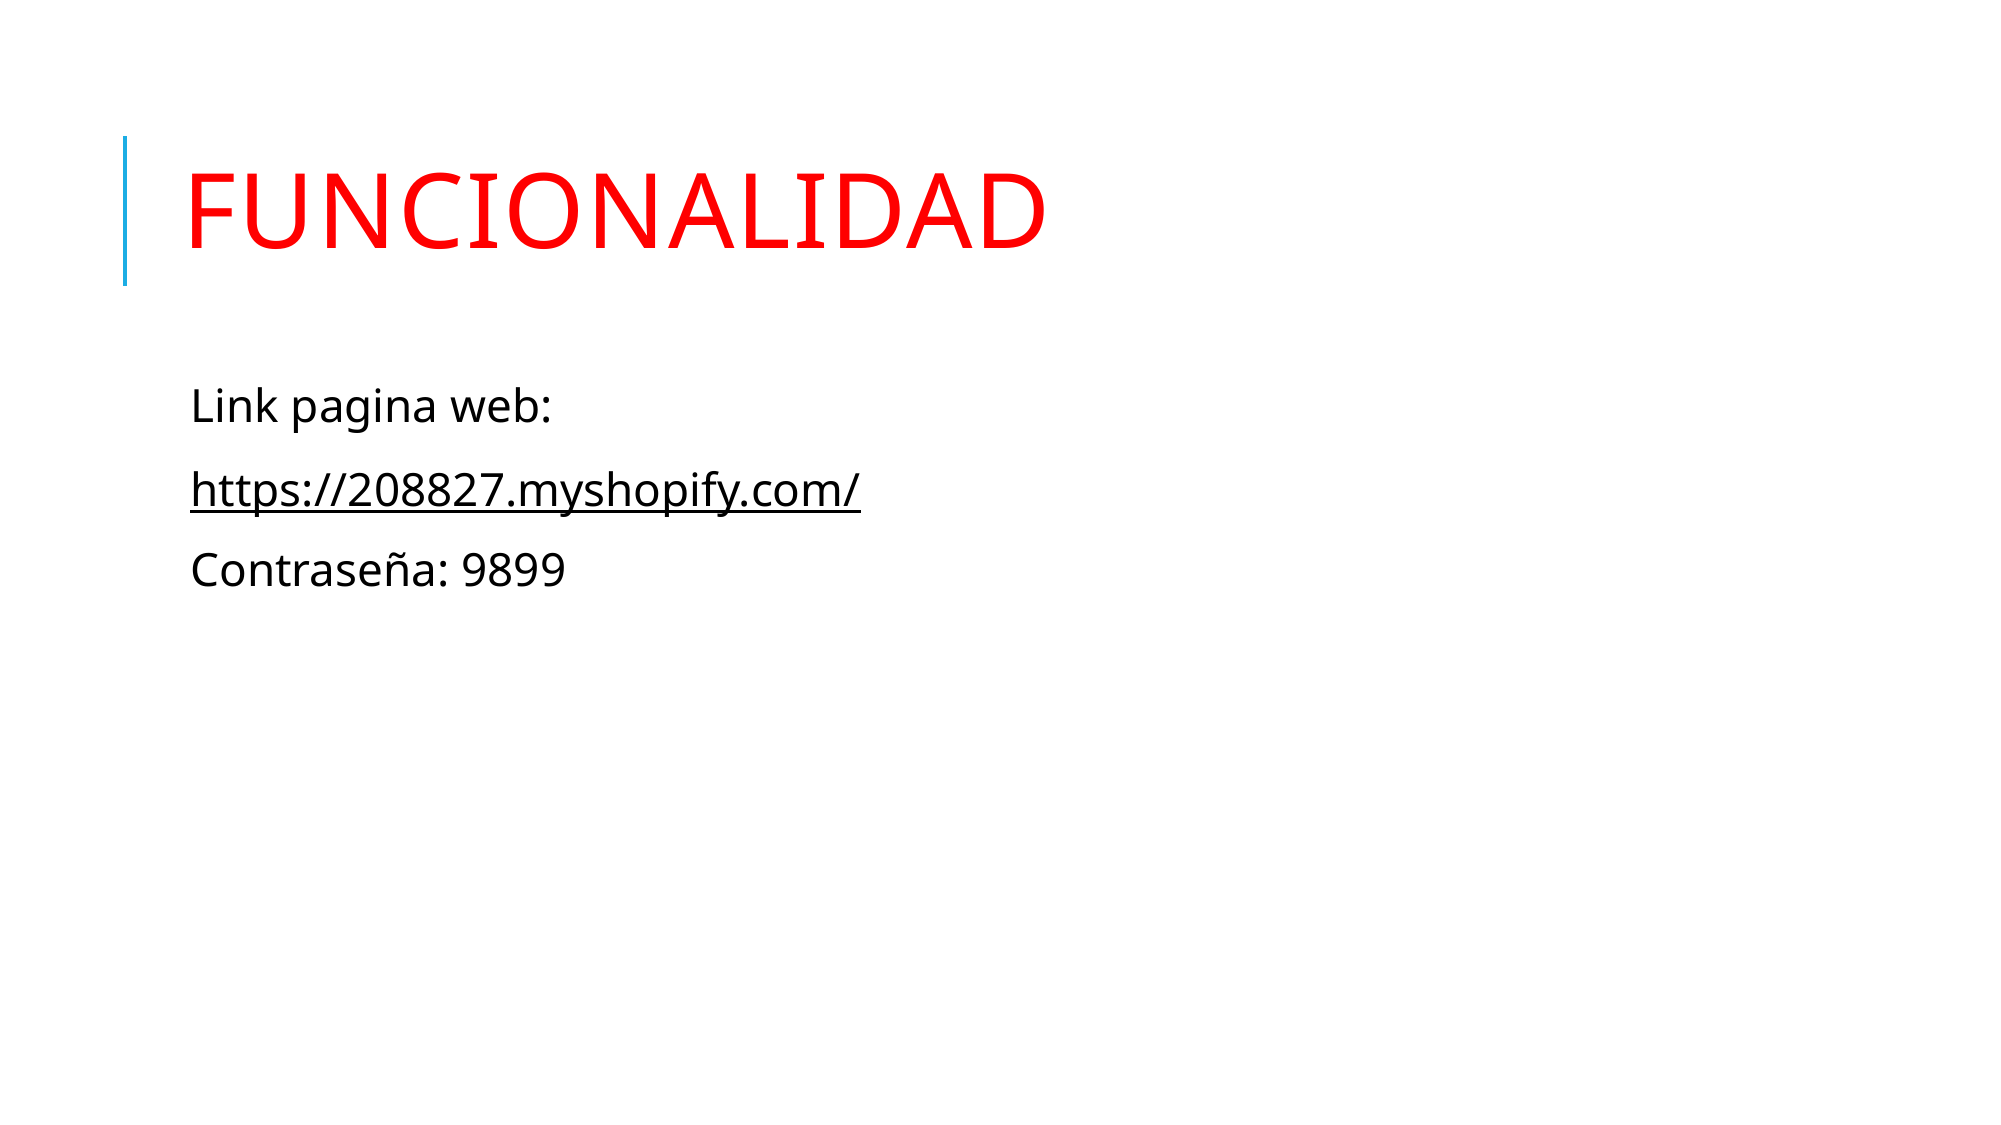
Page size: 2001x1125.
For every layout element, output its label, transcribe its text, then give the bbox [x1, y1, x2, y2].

title Funcionalidad [168, 96, 1763, 342]
list Link pagina web: https://208827.myshopify.com/ Contraseña: 9899 [168, 375, 1763, 1035]
